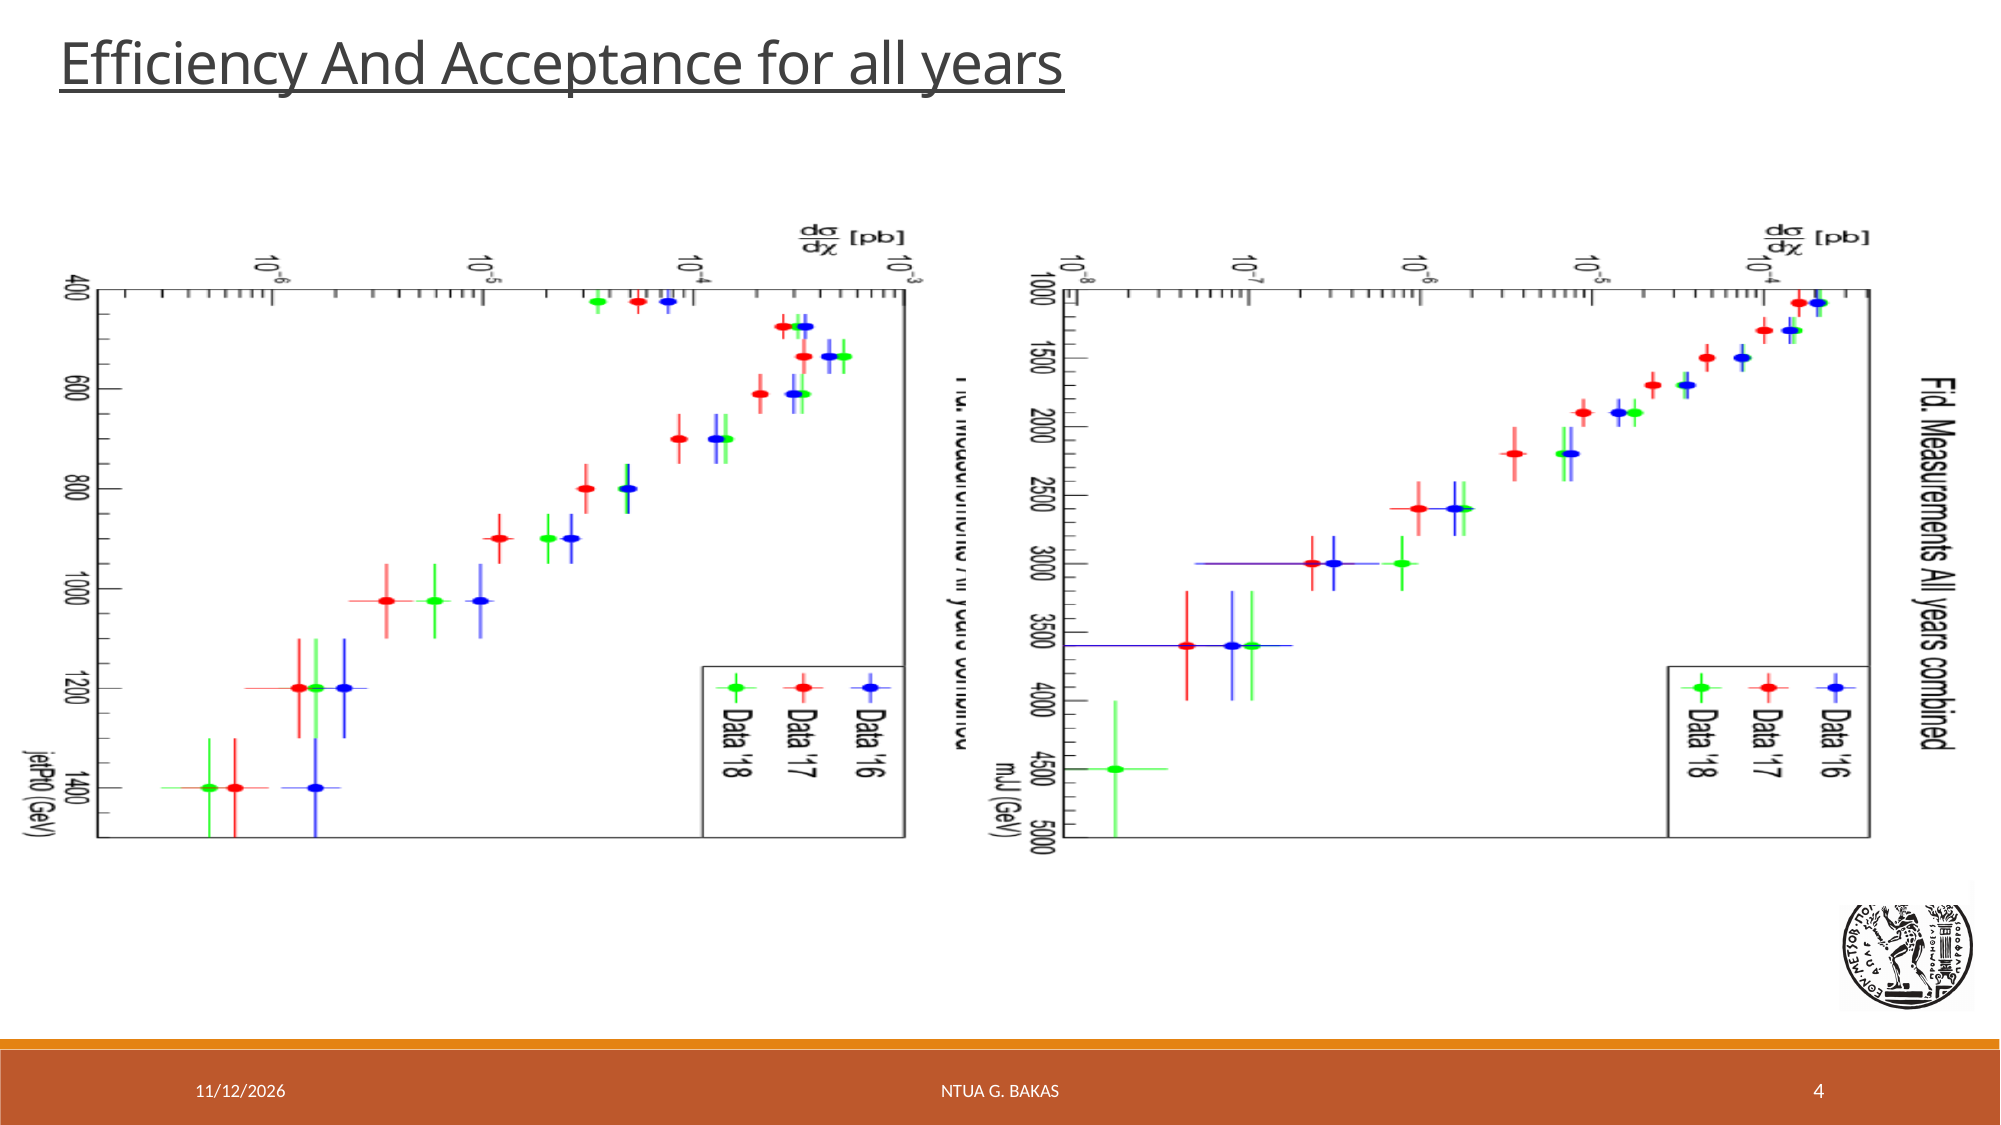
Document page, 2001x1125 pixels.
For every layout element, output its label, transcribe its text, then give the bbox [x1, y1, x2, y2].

picture [159, 59, 845, 1065]
footer NTUA G. Bakas [604, 1059, 1396, 1120]
picture [1839, 880, 1975, 1012]
slide_number 4 [1624, 1059, 1840, 1120]
picture [1125, 59, 1811, 1065]
text_box Efficiency And Acceptance for all years [44, 19, 1127, 104]
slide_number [180, 1073, 586, 1120]
